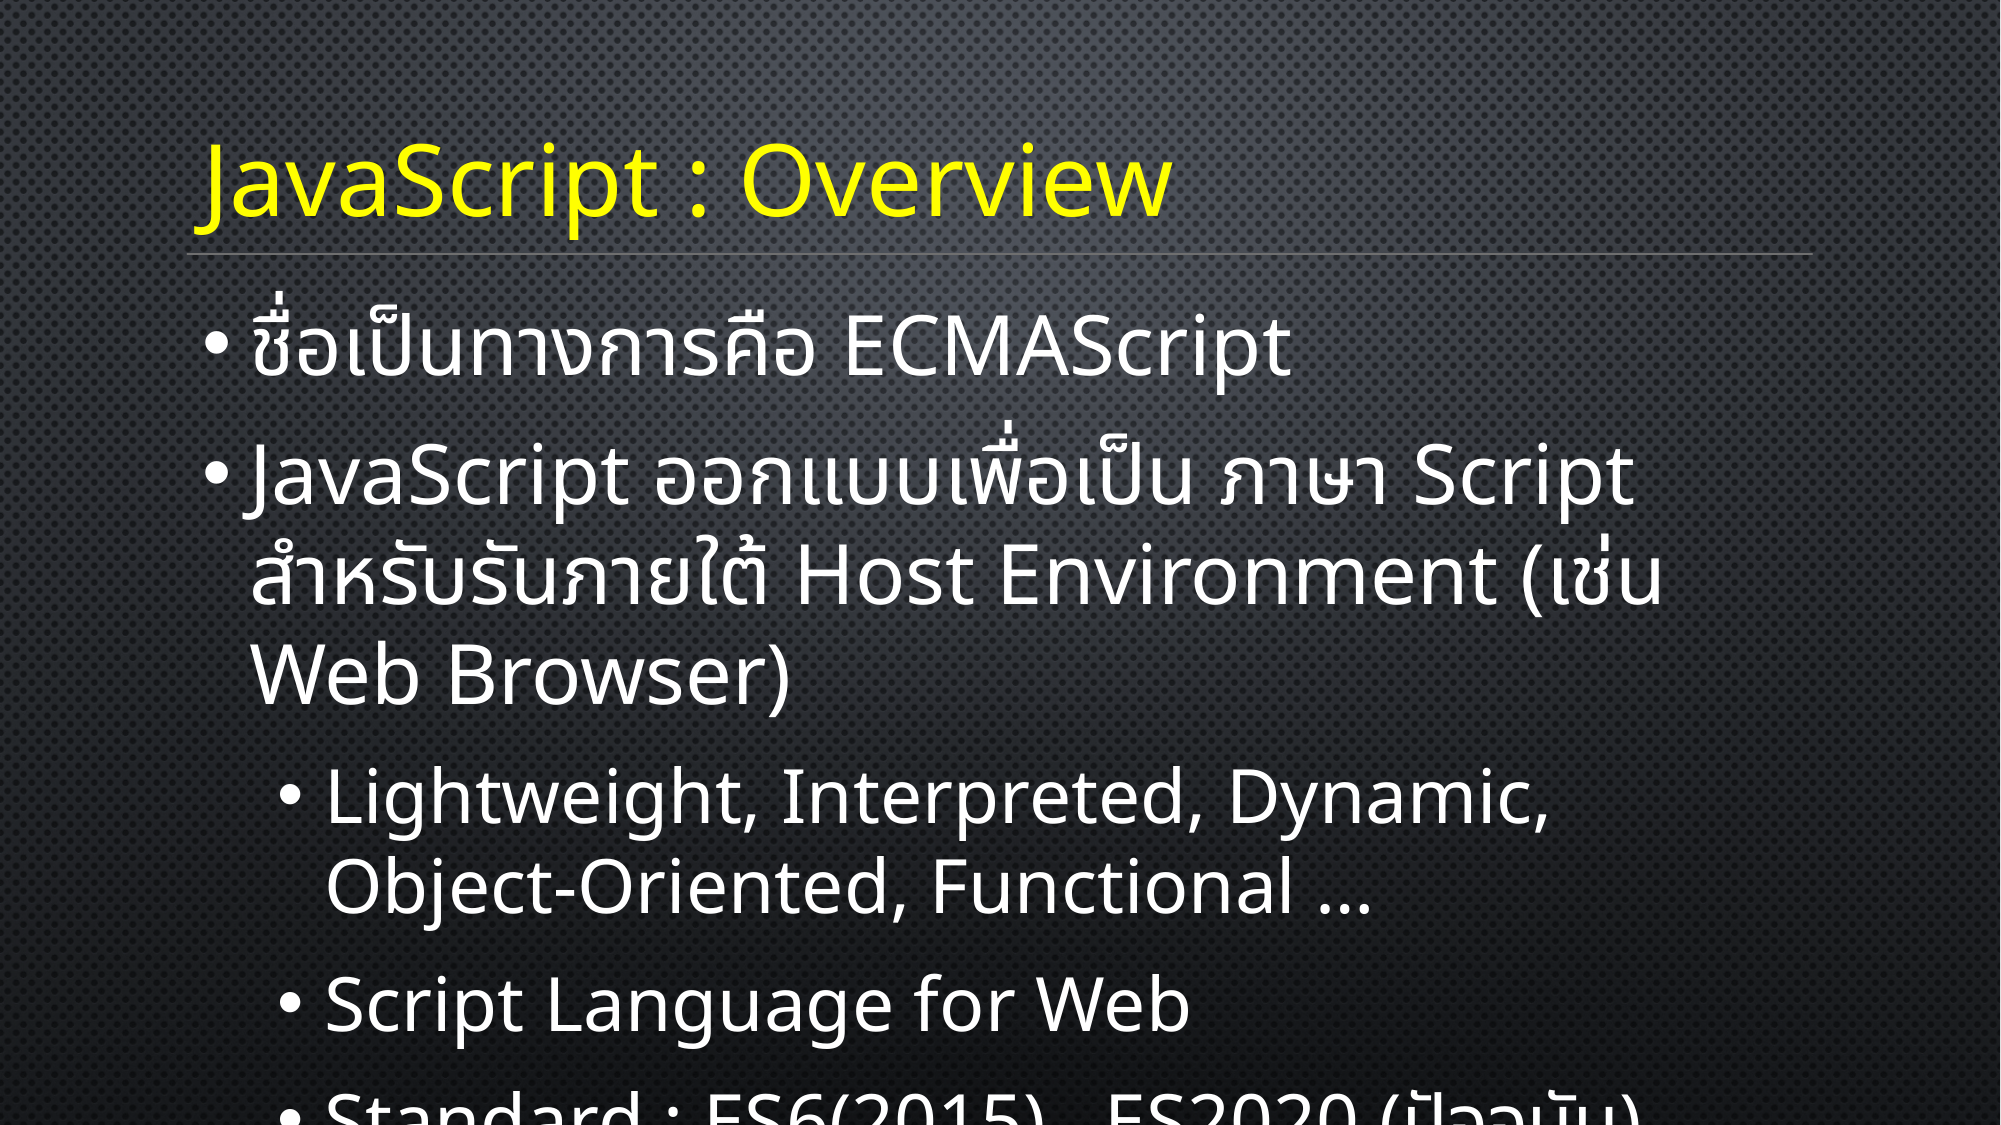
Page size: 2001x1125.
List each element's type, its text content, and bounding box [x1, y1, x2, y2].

list ชื่อเป็นทางการคือ ECMAScript JavaScript ออกแบบเพื่อเป็น ภาษา Script สำหรับรันภายใต้ Host Environment (เช่น Web Browser) Lightweight, Interpreted, Dynamic, Object-Oriented, Functional … Script Language for Web Standard : ES6(2015), ES2020 (ปัจจุบัน) [187, 284, 1813, 1025]
title JavaScript : Overview [187, 99, 1813, 254]
